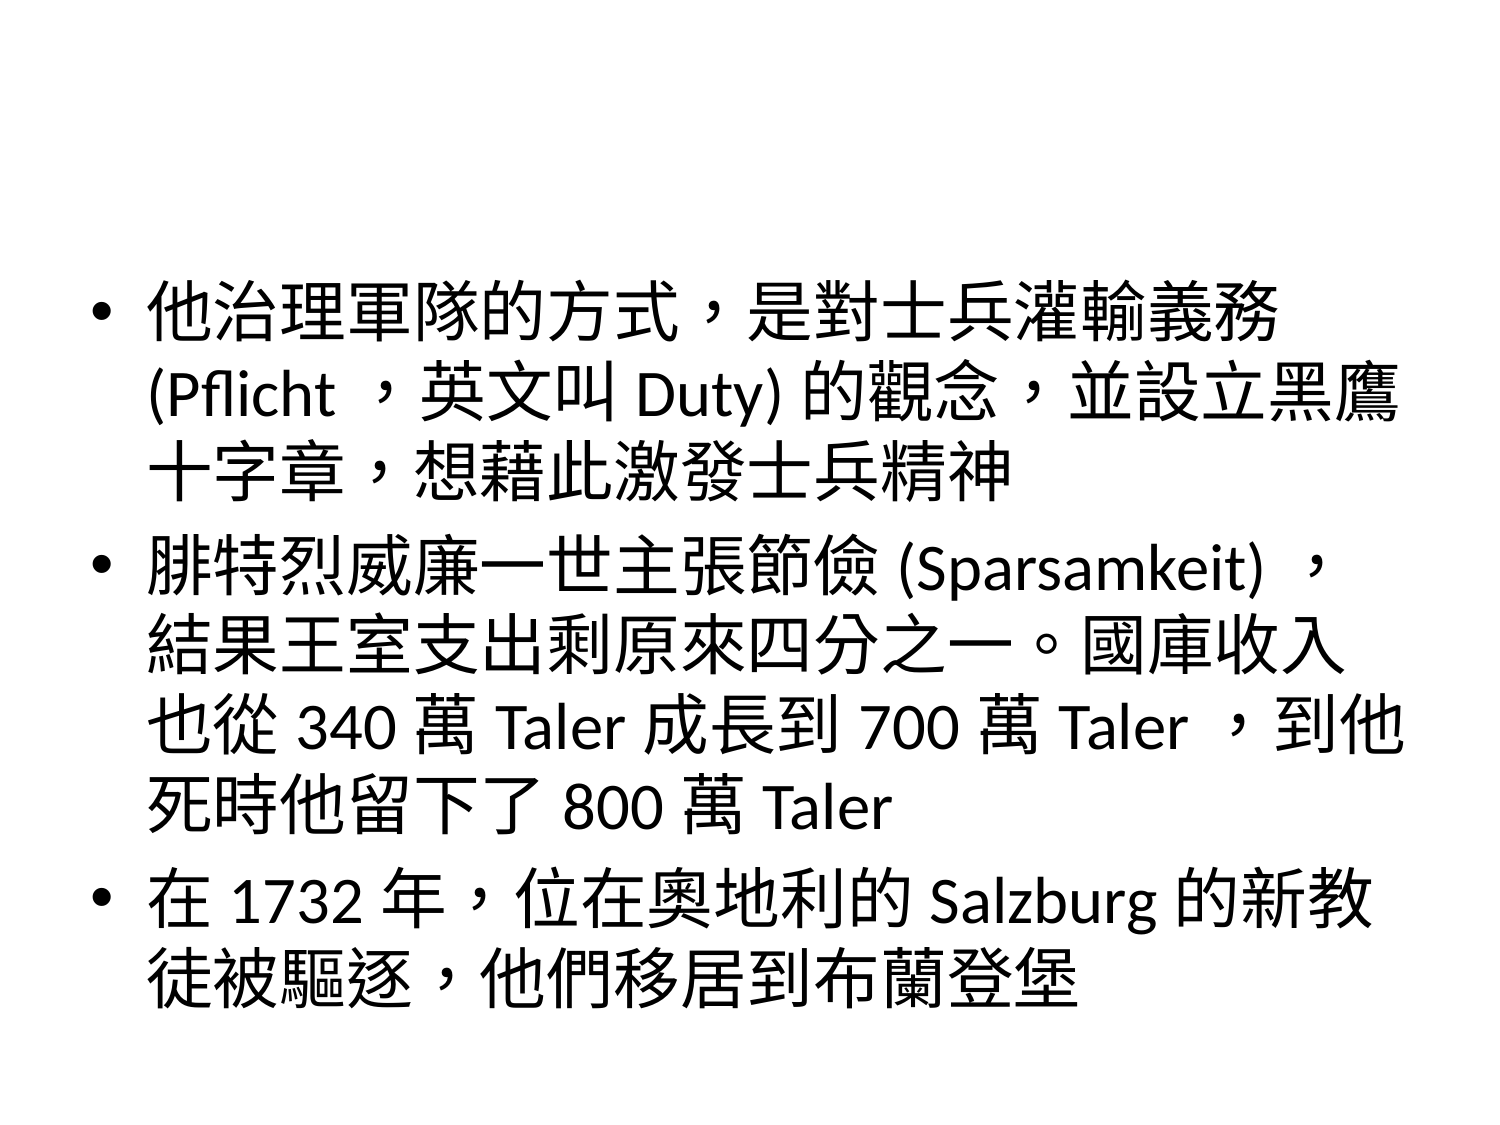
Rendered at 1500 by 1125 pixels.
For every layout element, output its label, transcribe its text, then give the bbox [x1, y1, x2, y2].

list 他治理軍隊的方式，是對士兵灌輸義務(Pflicht，英文叫Duty)的觀念，並設立黑鷹十字章，想藉此激發士兵精神 腓特烈威廉一世主張節儉(Sparsamkeit)，結果王室支出剩原來四分之一。國庫收入也從340萬Taler成長到700萬Taler，到他死時他留下了800萬Taler 在1732年，位在奧地利的Salzburg的新教徒被驅逐，他們移居到布蘭登堡 [74, 262, 1426, 1125]
